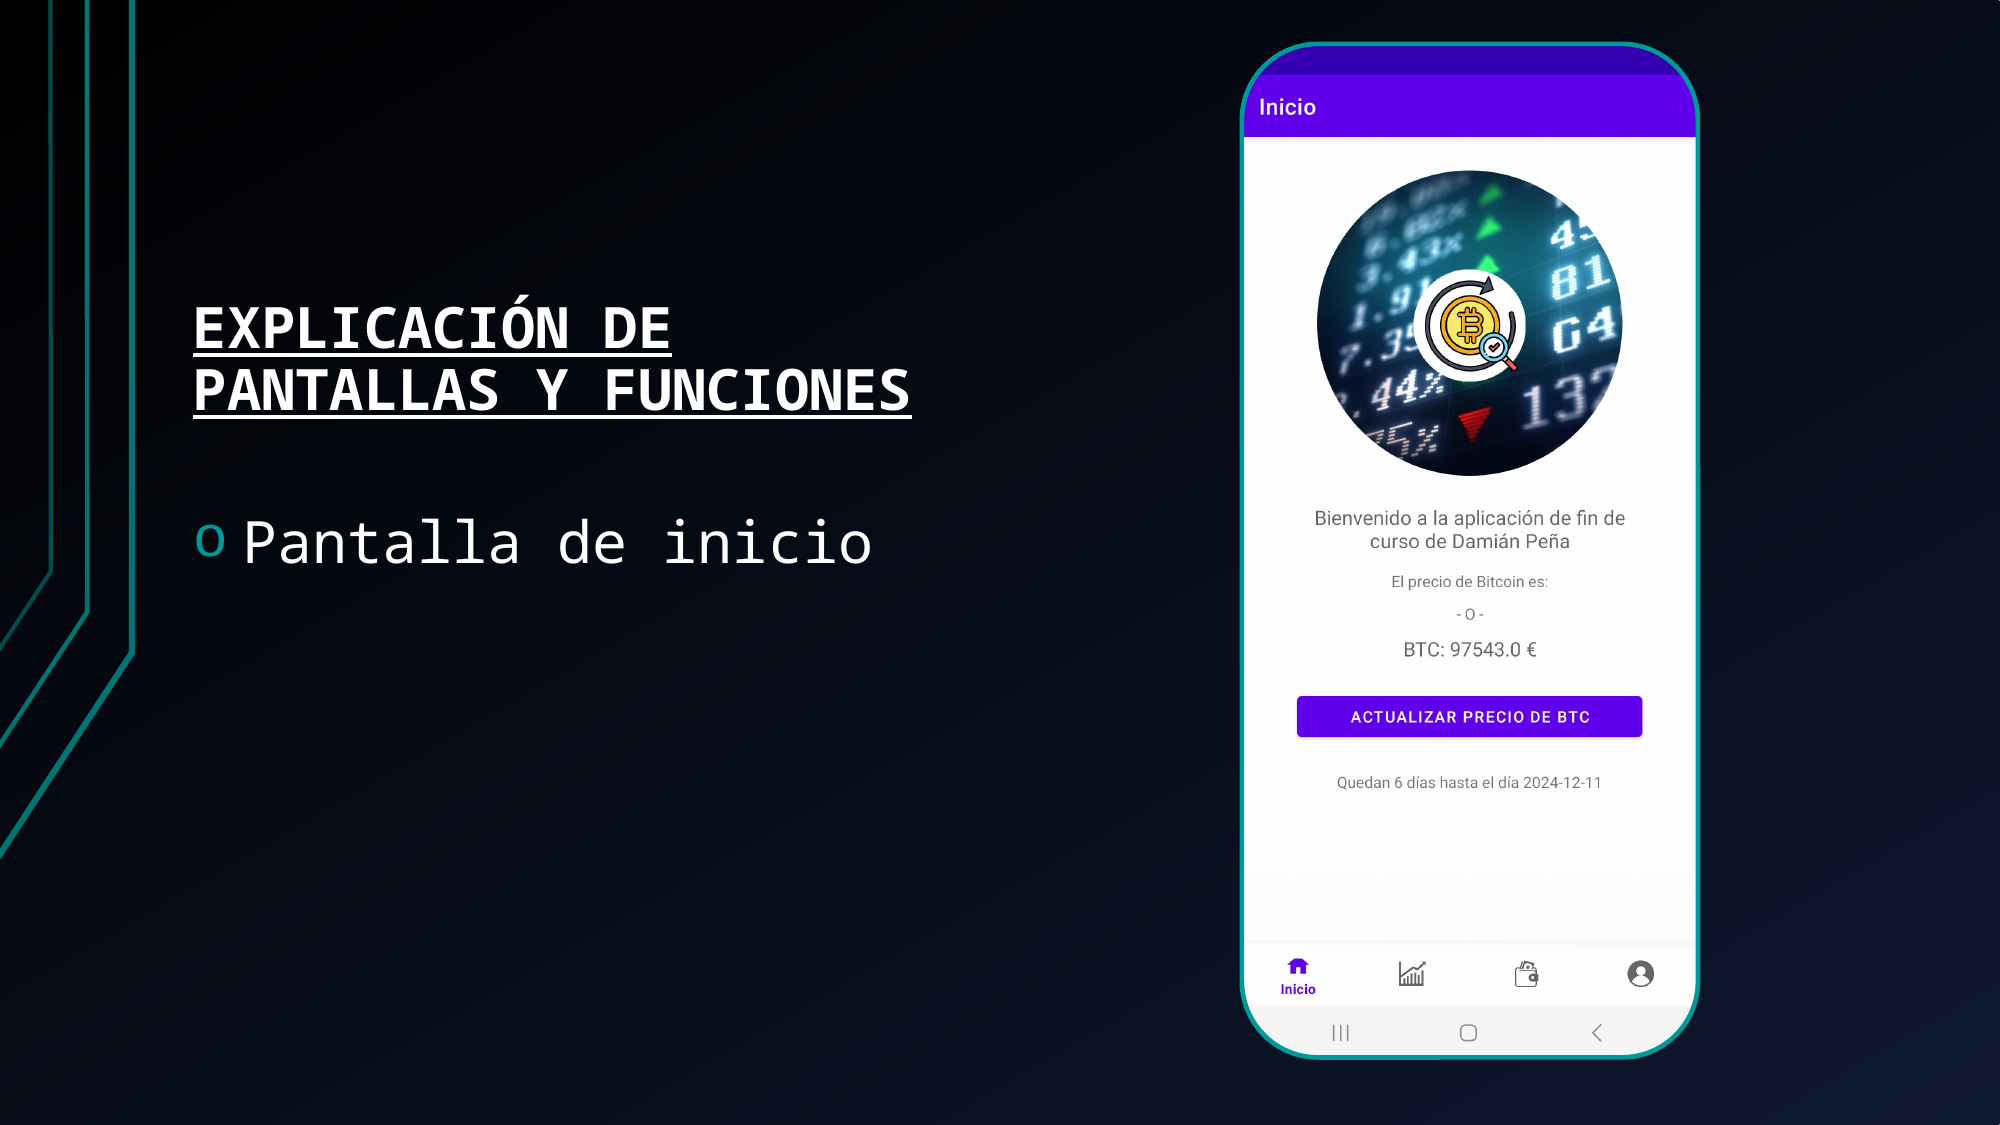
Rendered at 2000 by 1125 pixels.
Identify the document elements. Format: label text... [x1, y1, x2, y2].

picture [1241, 43, 1699, 1058]
title EXPLICACIÓN DE PANTALLAS Y FUNCIONES [172, 231, 937, 433]
list Pantalla de inicio [172, 503, 937, 1013]
